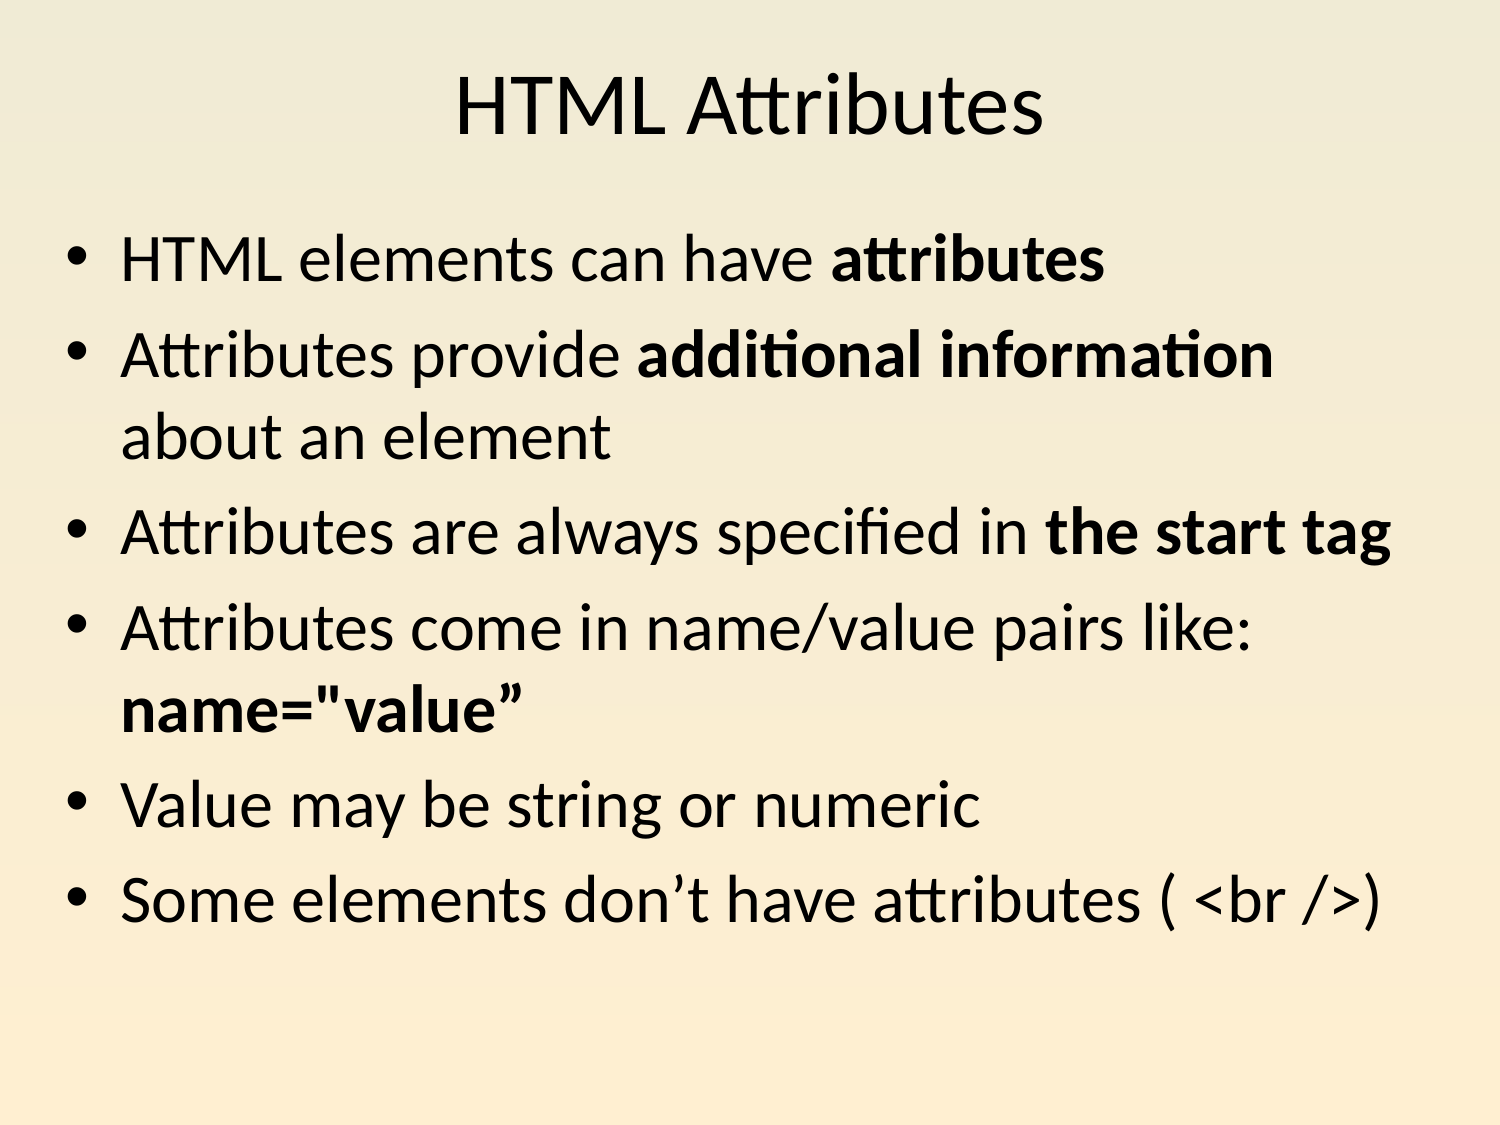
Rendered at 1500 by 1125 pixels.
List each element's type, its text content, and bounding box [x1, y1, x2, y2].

list HTML elements can have attributes Attributes provide additional information about an element Attributes are always specified in the start tag Attributes come in name/value pairs like: name="value” Value may be string or numeric Some elements don’t have attributes ( <br />) [50, 206, 1425, 1034]
title HTML Attributes [62, 37, 1438, 161]
